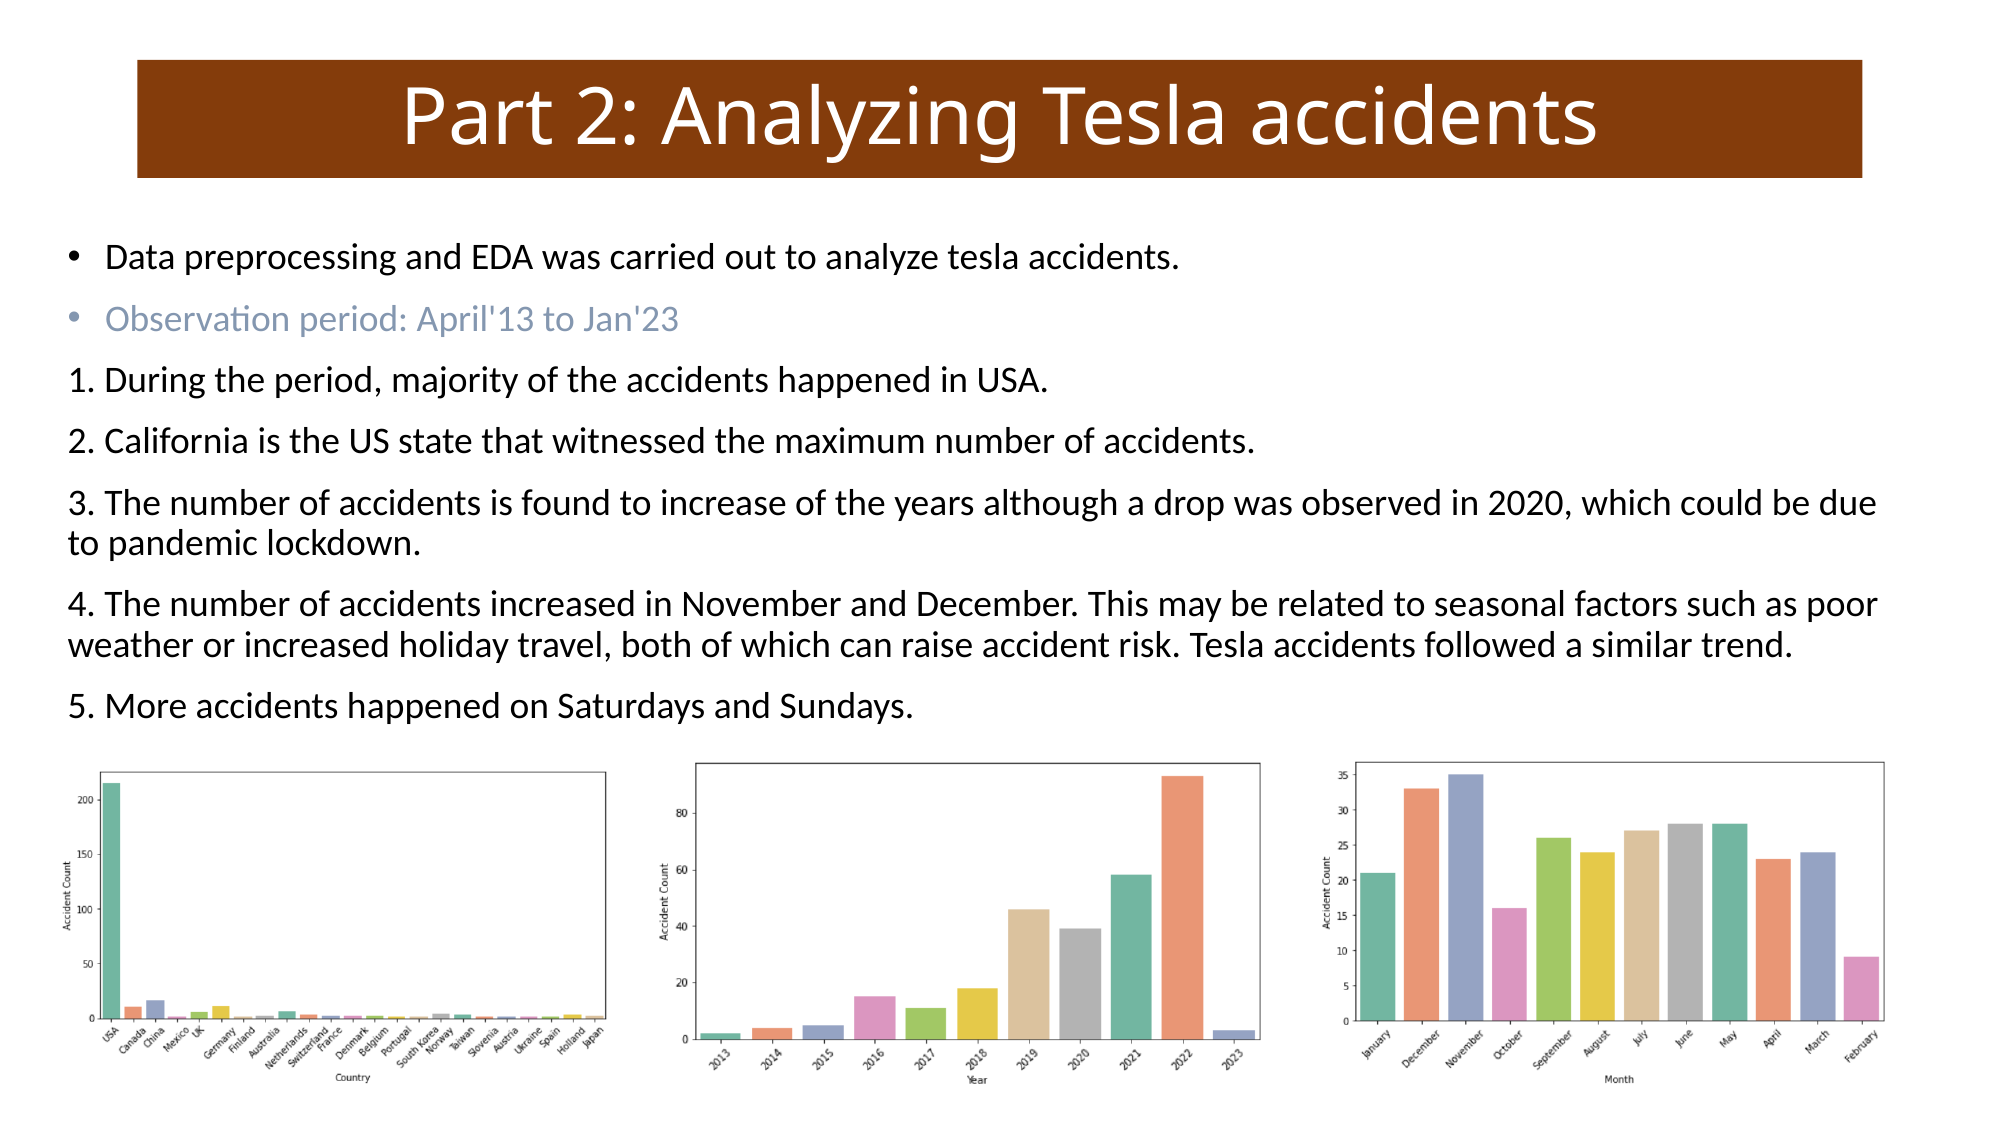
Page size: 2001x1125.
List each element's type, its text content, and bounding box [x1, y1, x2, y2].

text_box Part 2: Analyzing Tesla accidents [137, 59, 1863, 178]
list Data preprocessing and EDA was carried out to analyze tesla accidents. Observation period: April'13 to Jan'23 1. During the period, majority of the accidents happened in USA. 2. California is the US state that witnessed the maximum number of accidents. 3. The number of accidents is found to increase of the years although a drop was observed in 2020, which could be due to pandemic lockdown. 4. The number of accidents increased in November and December. This may be related to seasonal factors such as poor weather or increased holiday travel, both of which can raise accident risk. Tesla accidents followed a similar trend. 5. More accidents happened on Saturdays and Sundays. [52, 229, 1930, 944]
picture [646, 749, 1264, 1091]
picture [1314, 746, 1893, 1091]
picture [52, 767, 631, 1091]
